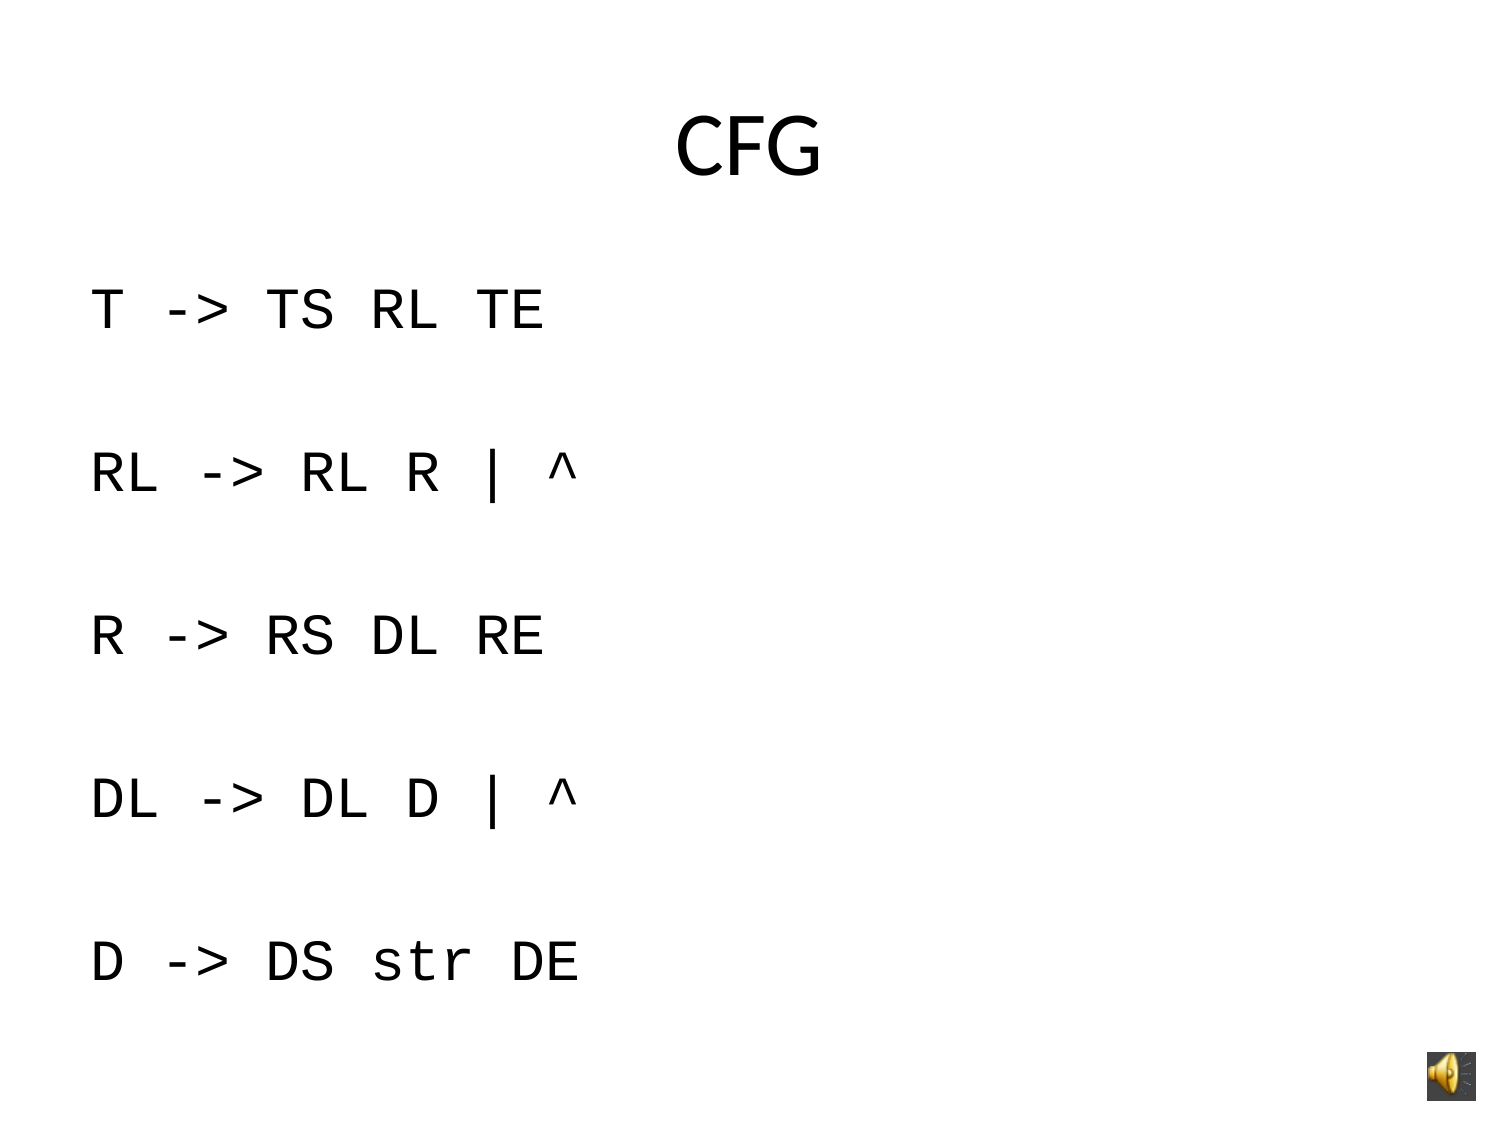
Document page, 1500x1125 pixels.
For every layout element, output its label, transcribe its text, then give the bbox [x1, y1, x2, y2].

list T -> TS RL TE RL -> RL R | ^ R -> RS DL RE DL -> DL D | ^ D -> DS str DE [75, 262, 1425, 1005]
title CFG [75, 45, 1425, 233]
picture [1426, 1051, 1477, 1102]
